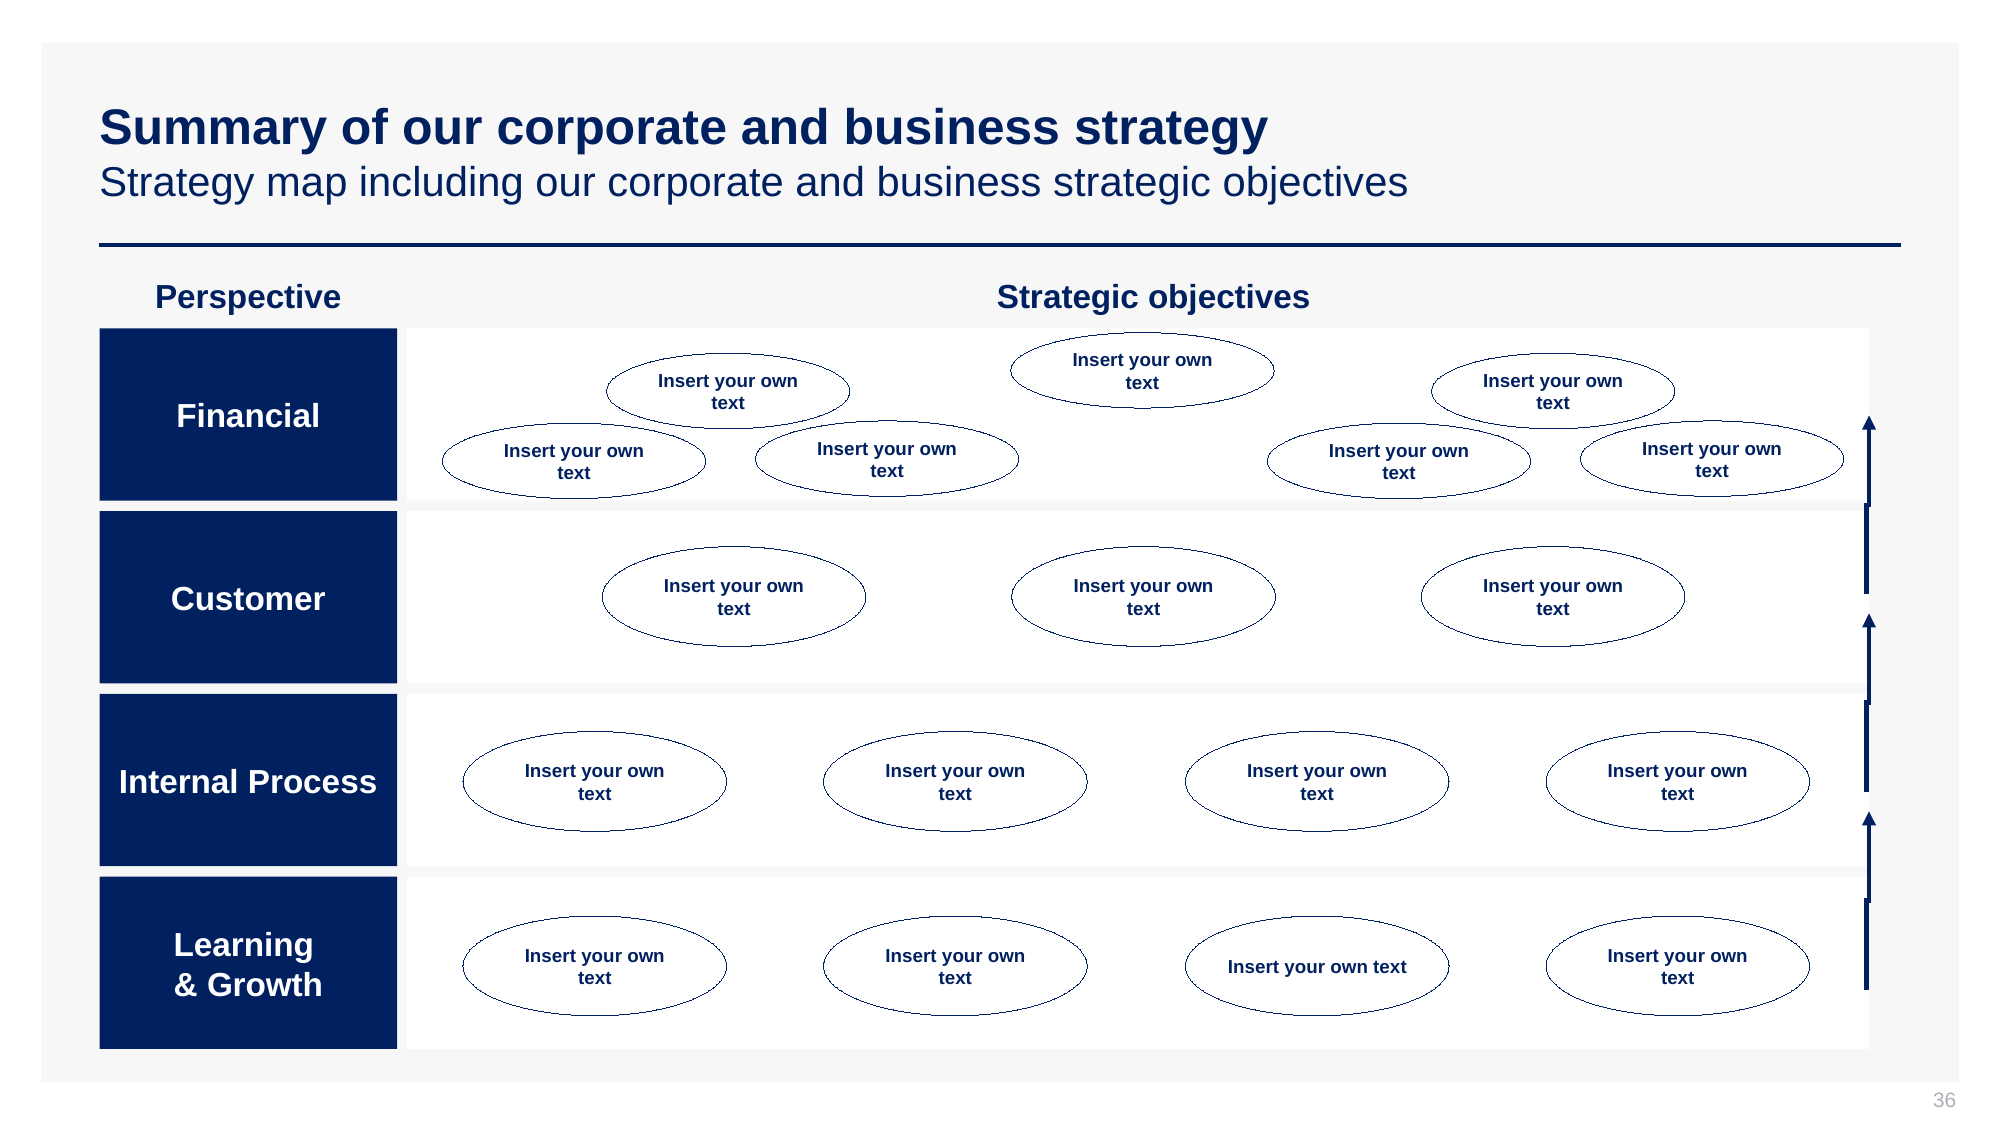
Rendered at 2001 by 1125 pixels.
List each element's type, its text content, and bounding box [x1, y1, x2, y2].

text_box Insert your own text [462, 731, 727, 832]
text_box Insert your own text [1267, 423, 1531, 499]
text_box Perspective [99, 269, 398, 321]
text_box Insert your own text [1431, 353, 1675, 429]
title Summary of our corporate and business strategy Strategy map including our corporate and business strategic objectives [84, 59, 1901, 239]
text_box Insert your own text [1580, 420, 1844, 497]
text_box [406, 693, 1870, 867]
text_box Insert your own text [602, 546, 866, 647]
text_box [406, 510, 1870, 684]
text_box Customer [99, 510, 398, 684]
text_box Insert your own text [606, 353, 850, 429]
text_box Strategic objectives [406, 269, 1902, 321]
text_box Insert your own text [1546, 731, 1810, 832]
text_box Learning & Growth [99, 876, 398, 1050]
slide_number 36 [1506, 1088, 1957, 1119]
text_box Insert your own text [1185, 731, 1450, 832]
text_box Insert your own text [442, 423, 706, 499]
text_box Insert your own text [1185, 916, 1450, 1016]
text_box Insert your own text [755, 420, 1019, 497]
text_box [406, 327, 1870, 502]
text_box [406, 876, 1870, 1050]
text_box Insert your own text [823, 731, 1088, 832]
text_box Insert your own text [462, 916, 727, 1016]
text_box Financial [99, 327, 398, 502]
text_box Insert your own text [1011, 546, 1276, 647]
text_box Insert your own text [1546, 916, 1810, 1016]
text_box Insert your own text [823, 916, 1088, 1016]
text_box Insert your own text [1421, 546, 1685, 647]
text_box Insert your own text [1010, 332, 1275, 409]
text_box Internal Process [99, 693, 398, 867]
